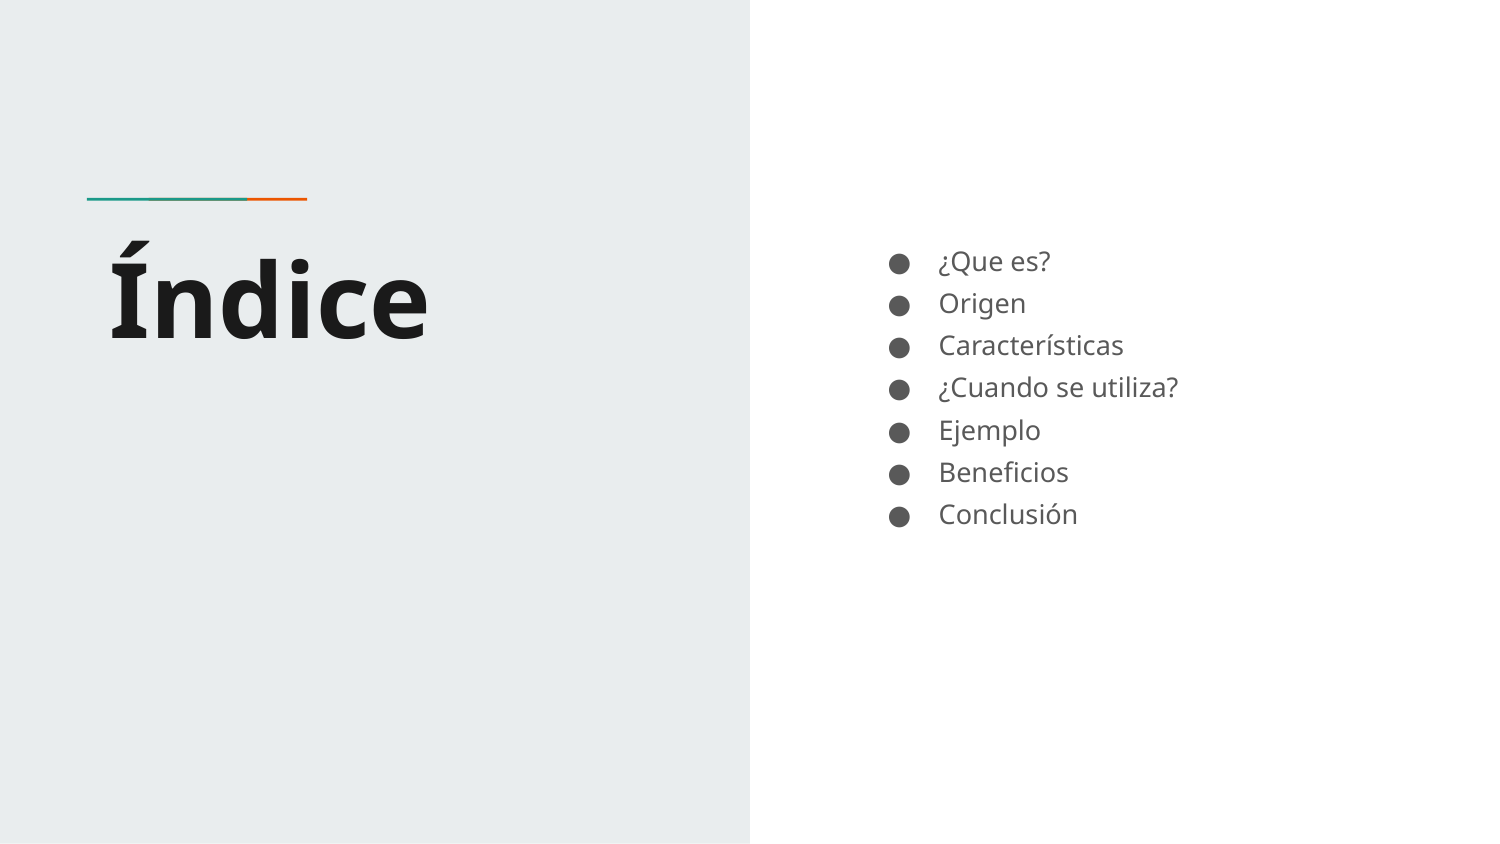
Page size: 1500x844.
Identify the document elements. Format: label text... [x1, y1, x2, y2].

title Índice [0, 211, 542, 489]
list ¿Que es? Origen Características ¿Cuando se utiliza? Ejemplo Beneficios Conclusión [848, 221, 1403, 719]
